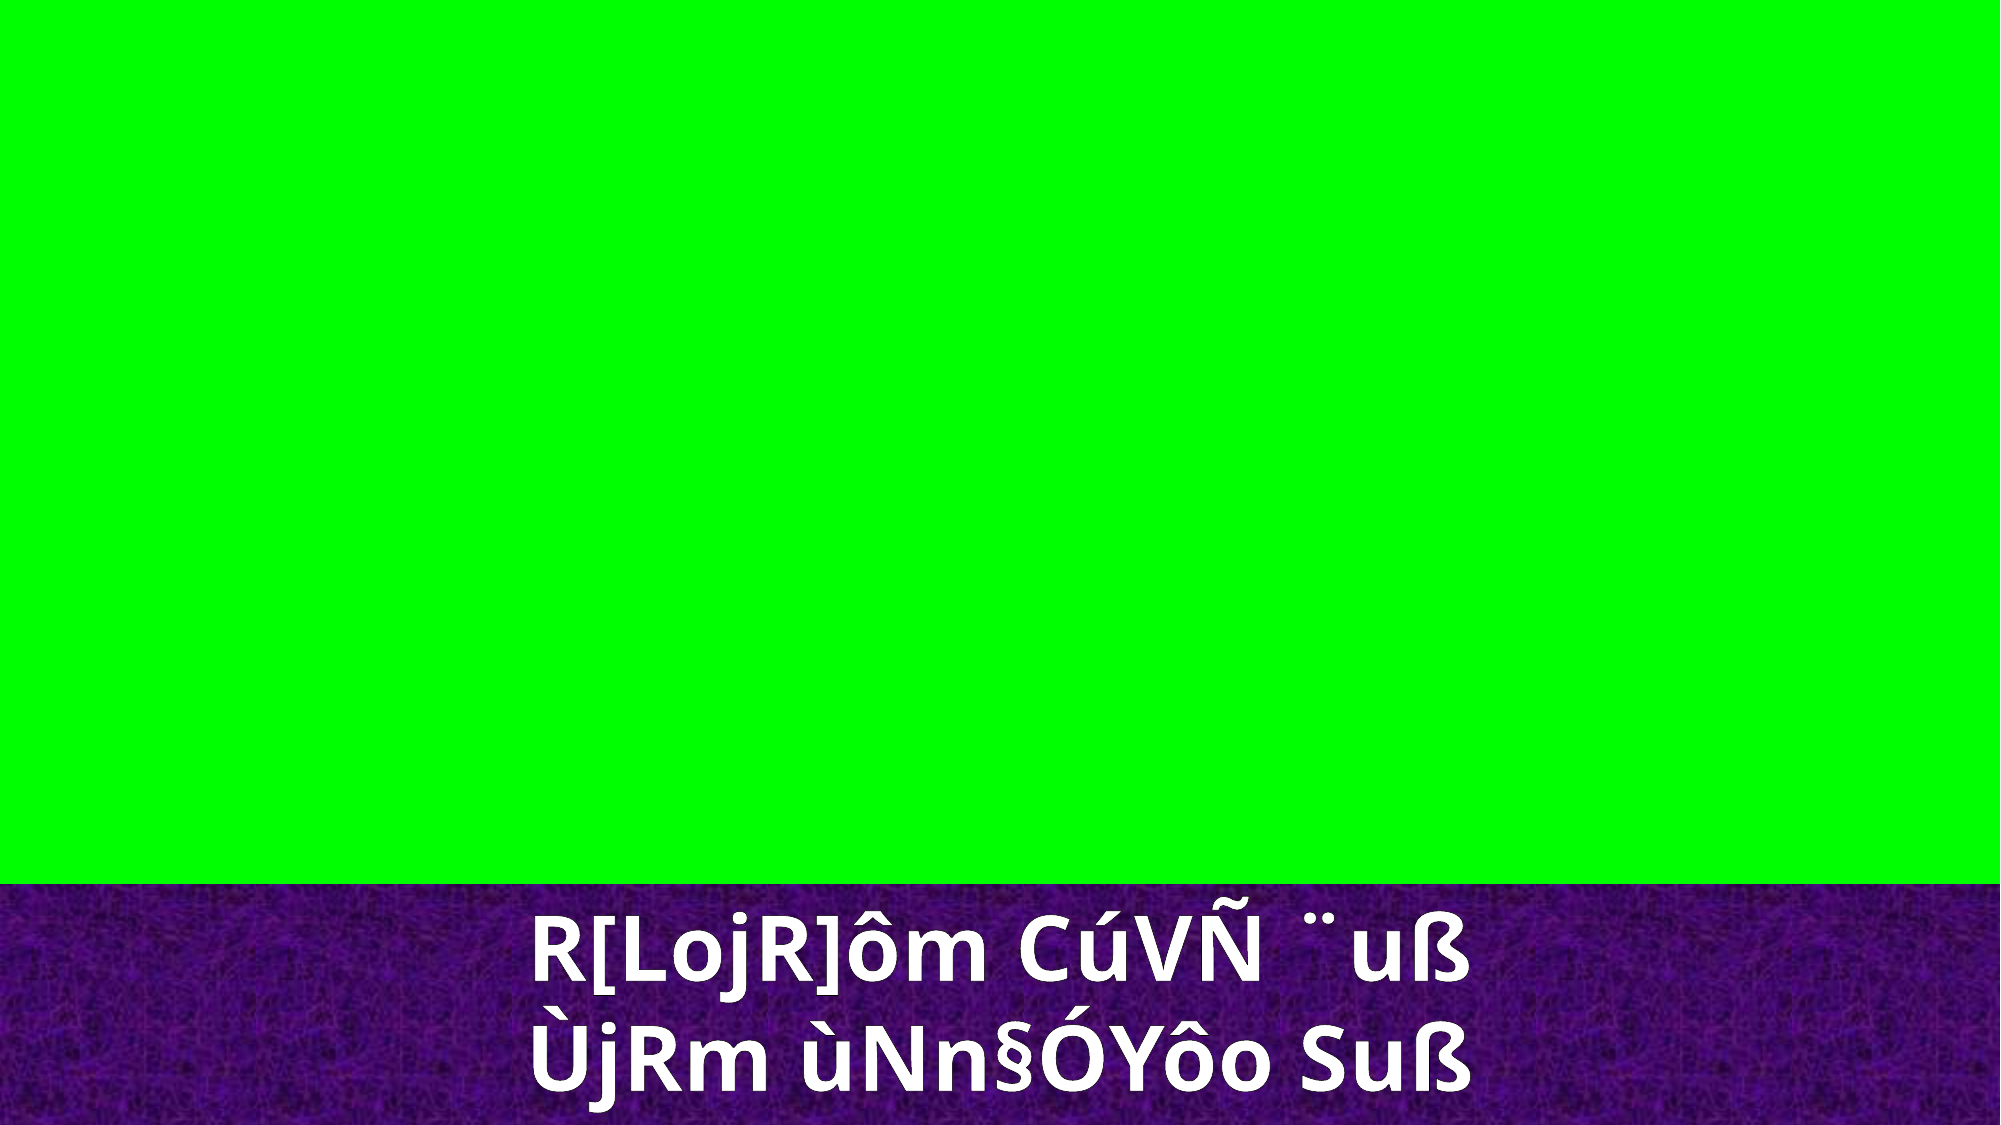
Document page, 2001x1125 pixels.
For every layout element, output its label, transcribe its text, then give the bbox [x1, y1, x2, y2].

text_box [0, 884, 2000, 1125]
text_box R[LojR]ôm CúVÑ ¨uß ÙjRm ùNn§ÓYôo Suß [376, 882, 1624, 1117]
